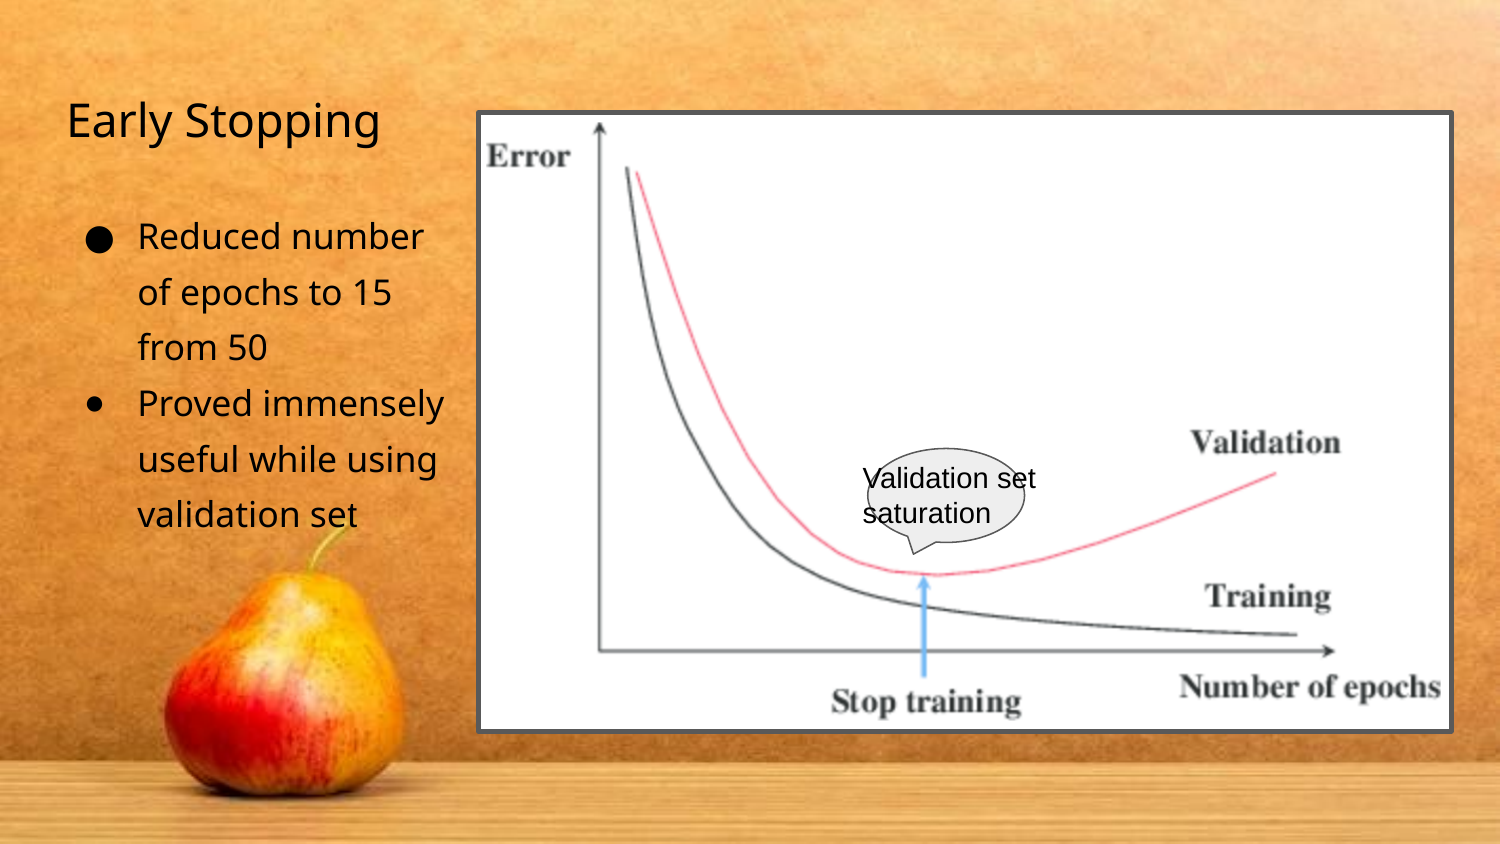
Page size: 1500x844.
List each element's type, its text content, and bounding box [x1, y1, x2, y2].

list Reduced number of epochs to 15 from 50 Proved immensely useful while using validation set [51, 189, 475, 596]
picture [0, 0, 1500, 844]
title Early Stopping [51, 72, 1449, 167]
